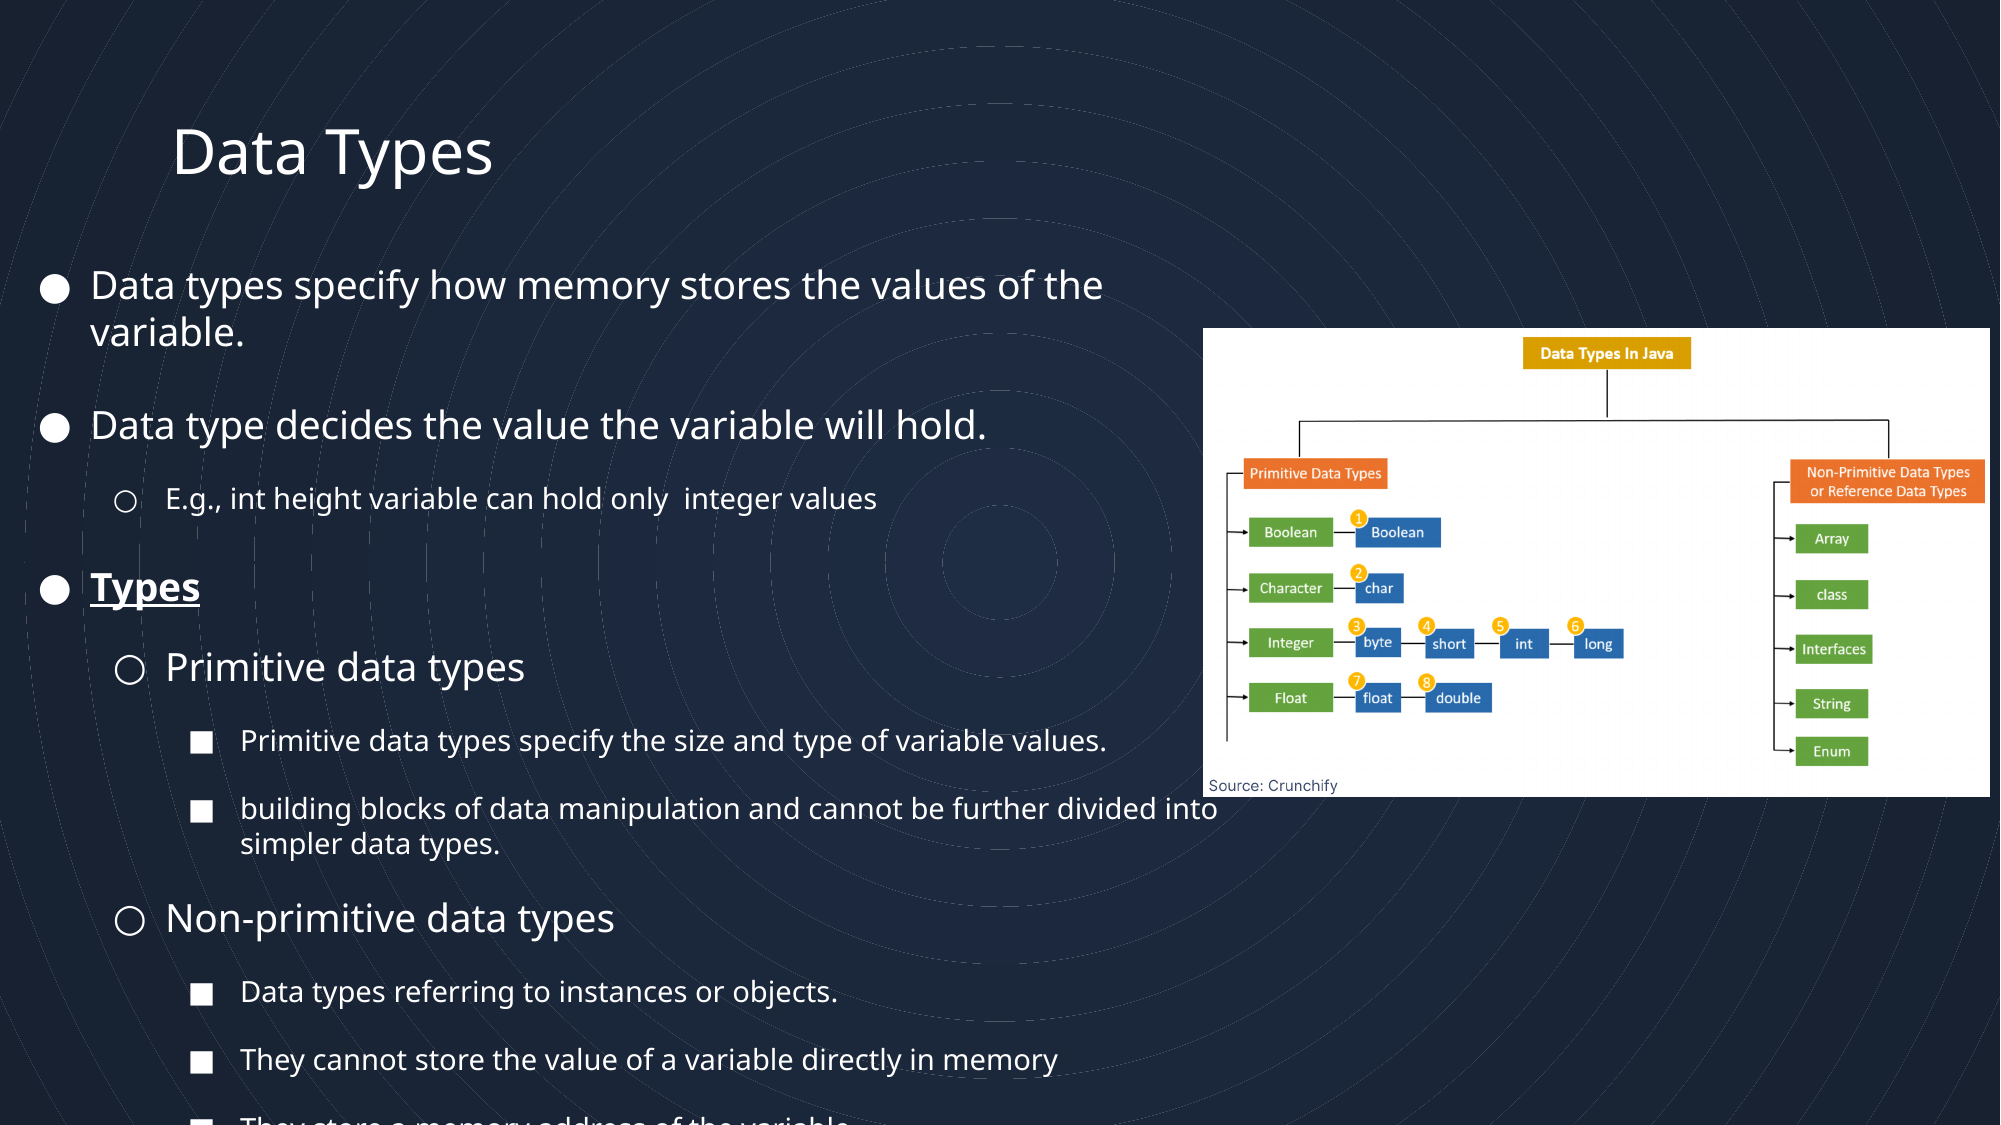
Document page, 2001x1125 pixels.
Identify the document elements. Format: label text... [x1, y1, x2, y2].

list Data types specify how memory stores the values of the variable. Data type decides the value the variable will hold. E.g., int height variable can hold only integer values Types Primitive data types Primitive data types specify the size and type of variable values. building blocks of data manipulation and cannot be further divided into simpler data types. Non-primitive data types Data types referring to instances or objects. They cannot store the value of a variable directly in memory They store a memory address of the variable. [0, 246, 1238, 994]
title Data Types [156, 97, 1844, 223]
picture [1202, 328, 1990, 797]
